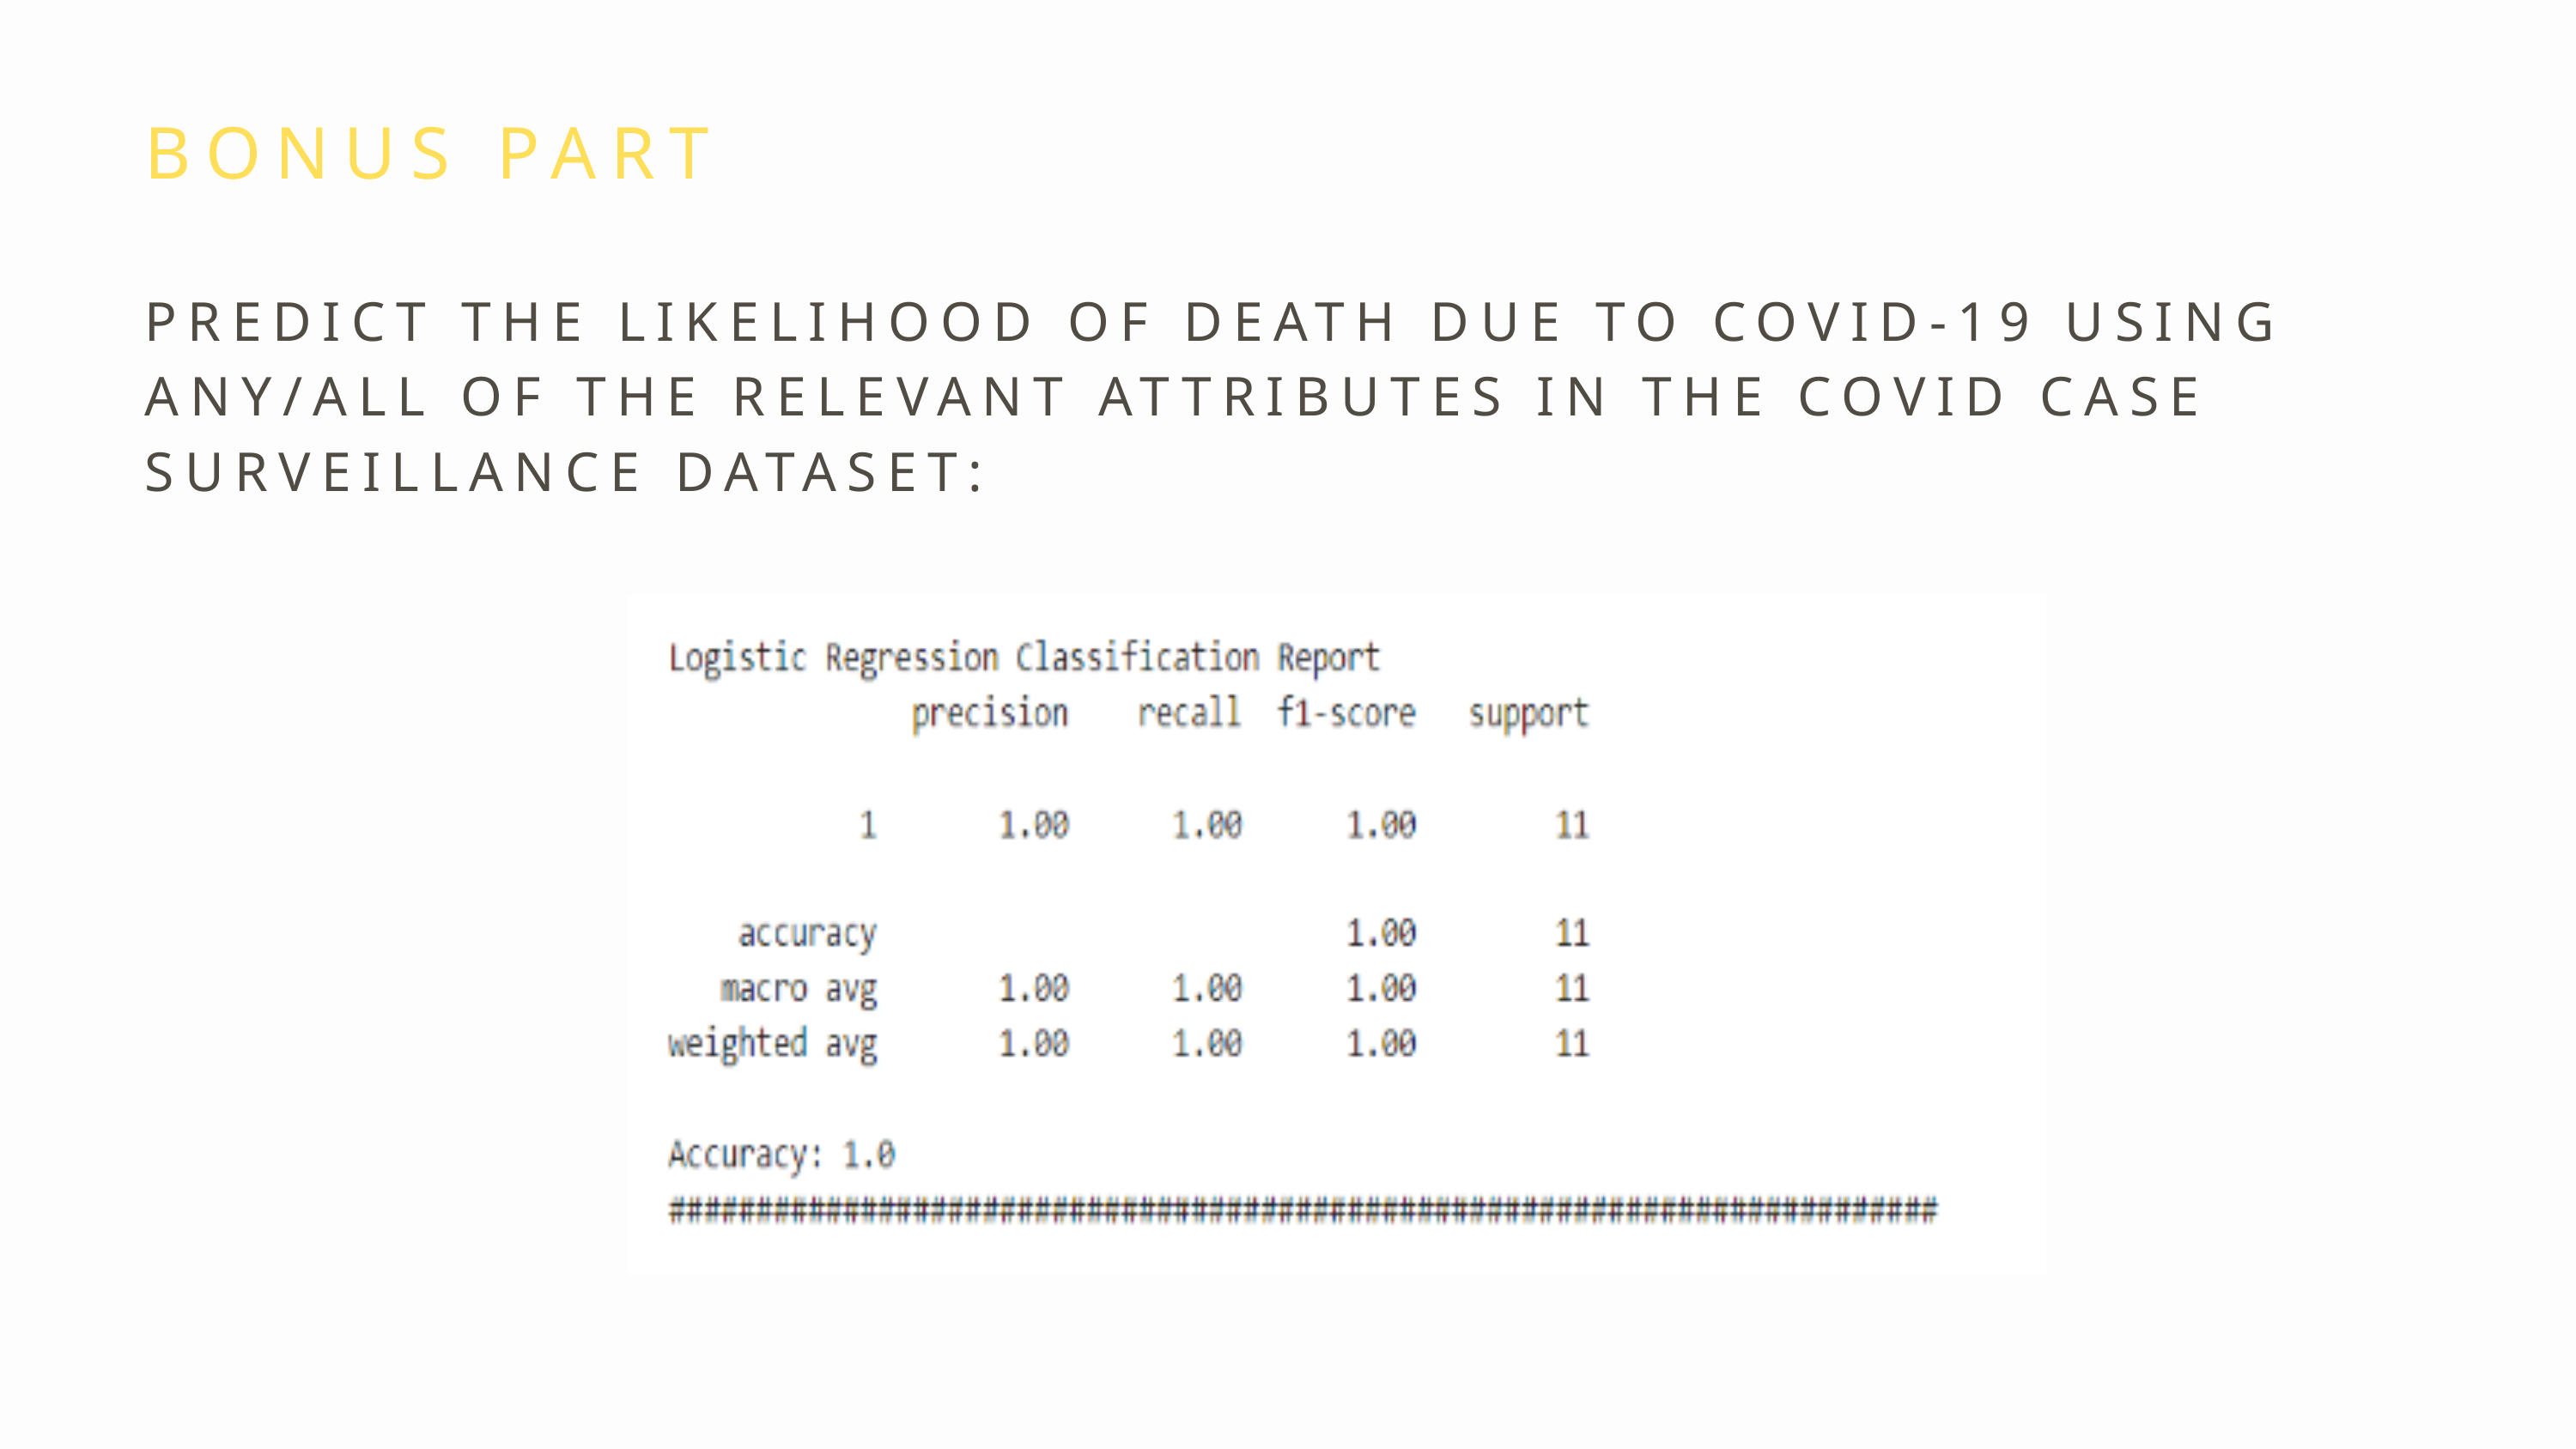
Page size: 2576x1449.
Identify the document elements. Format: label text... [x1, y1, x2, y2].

text_box [627, 595, 2047, 1275]
text_box BONUS PART [144, 93, 1389, 193]
text_box PREDICT THE LIKELIHOOD OF DEATH DUE TO COVID-19 USING ANY/ALL OF THE RELEVANT ATTRIBUTES IN THE COVID CASE SURVEILLANCE DATASET: [144, 276, 2354, 502]
